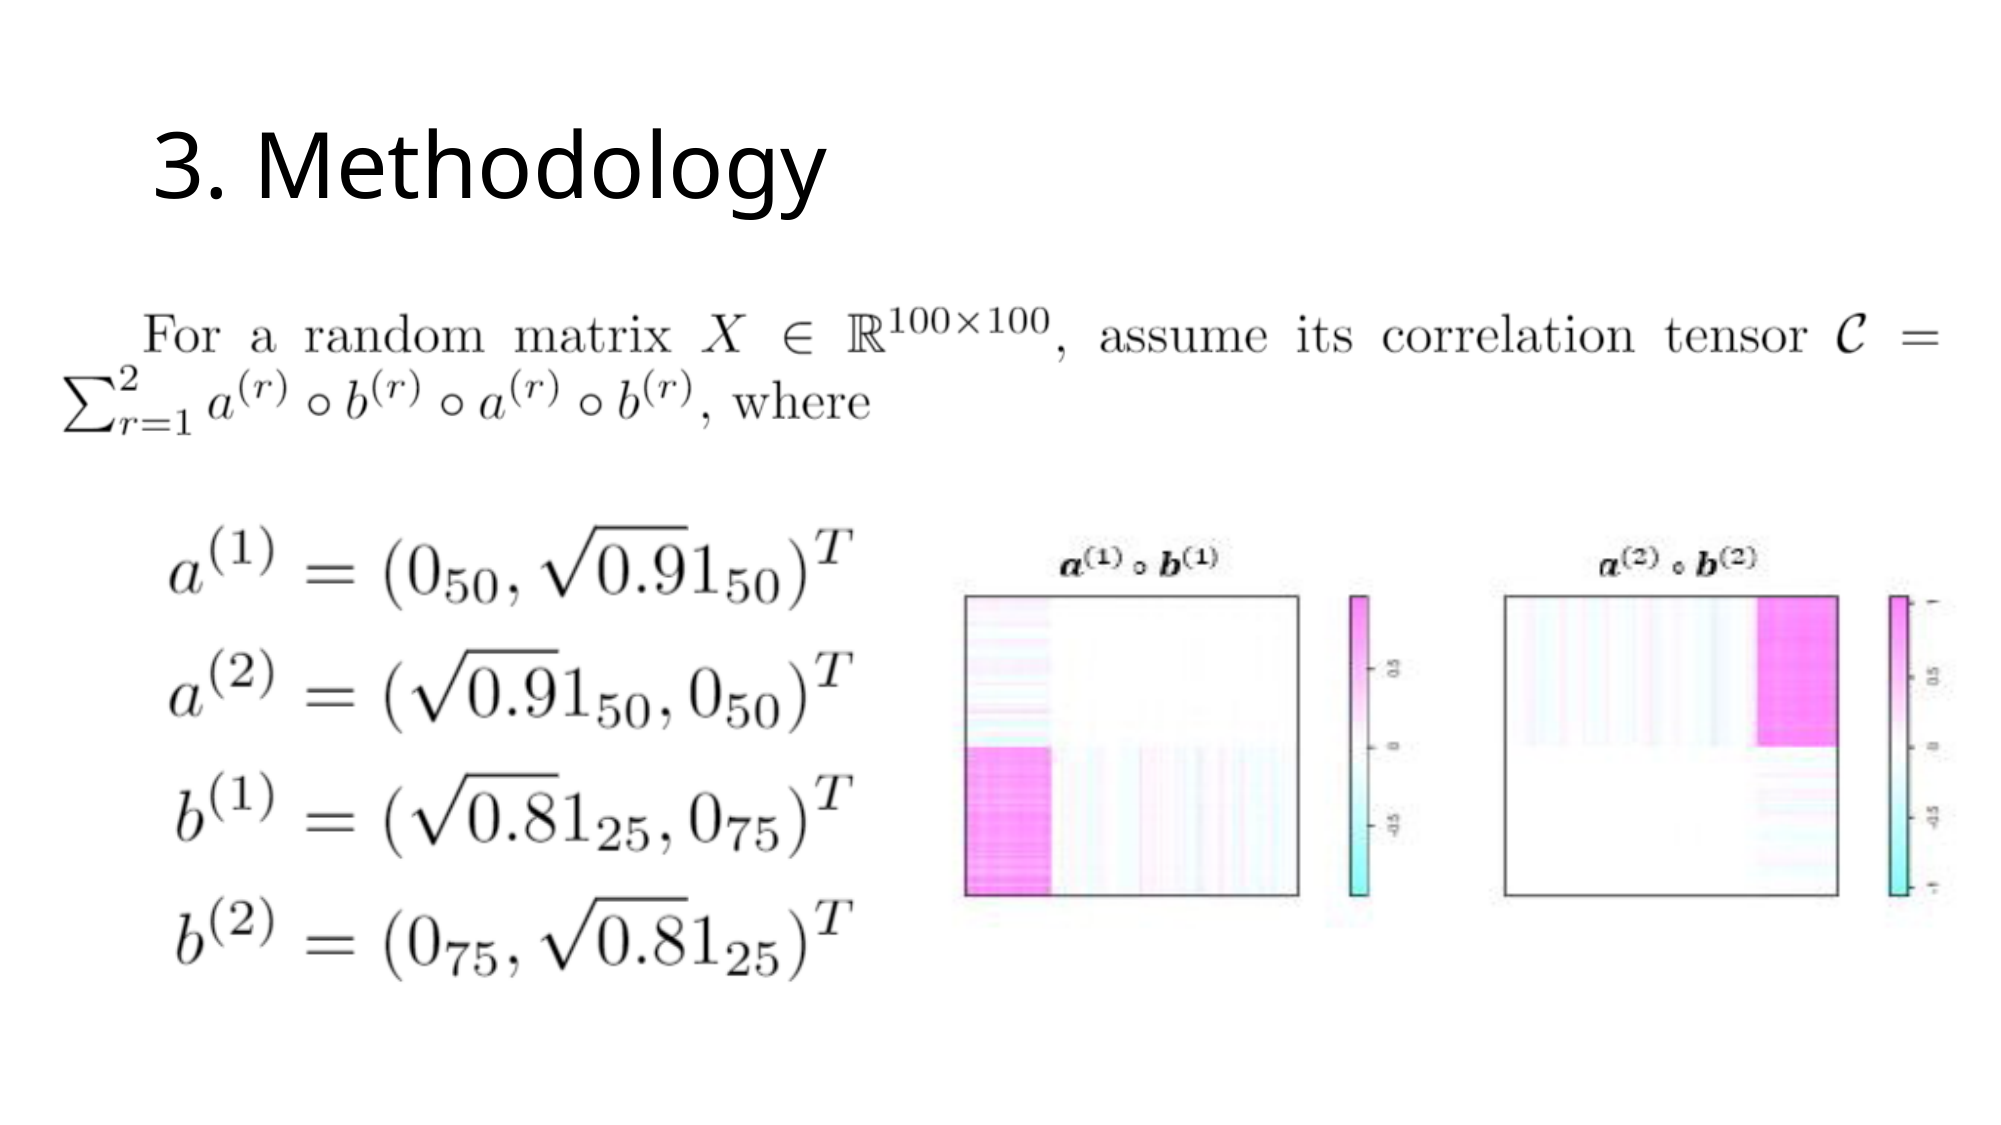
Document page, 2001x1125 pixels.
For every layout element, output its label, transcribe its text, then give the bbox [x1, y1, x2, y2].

picture [32, 277, 1968, 456]
title 3. Methodology [137, 59, 1863, 277]
picture [137, 494, 886, 1021]
picture [909, 510, 1985, 930]
